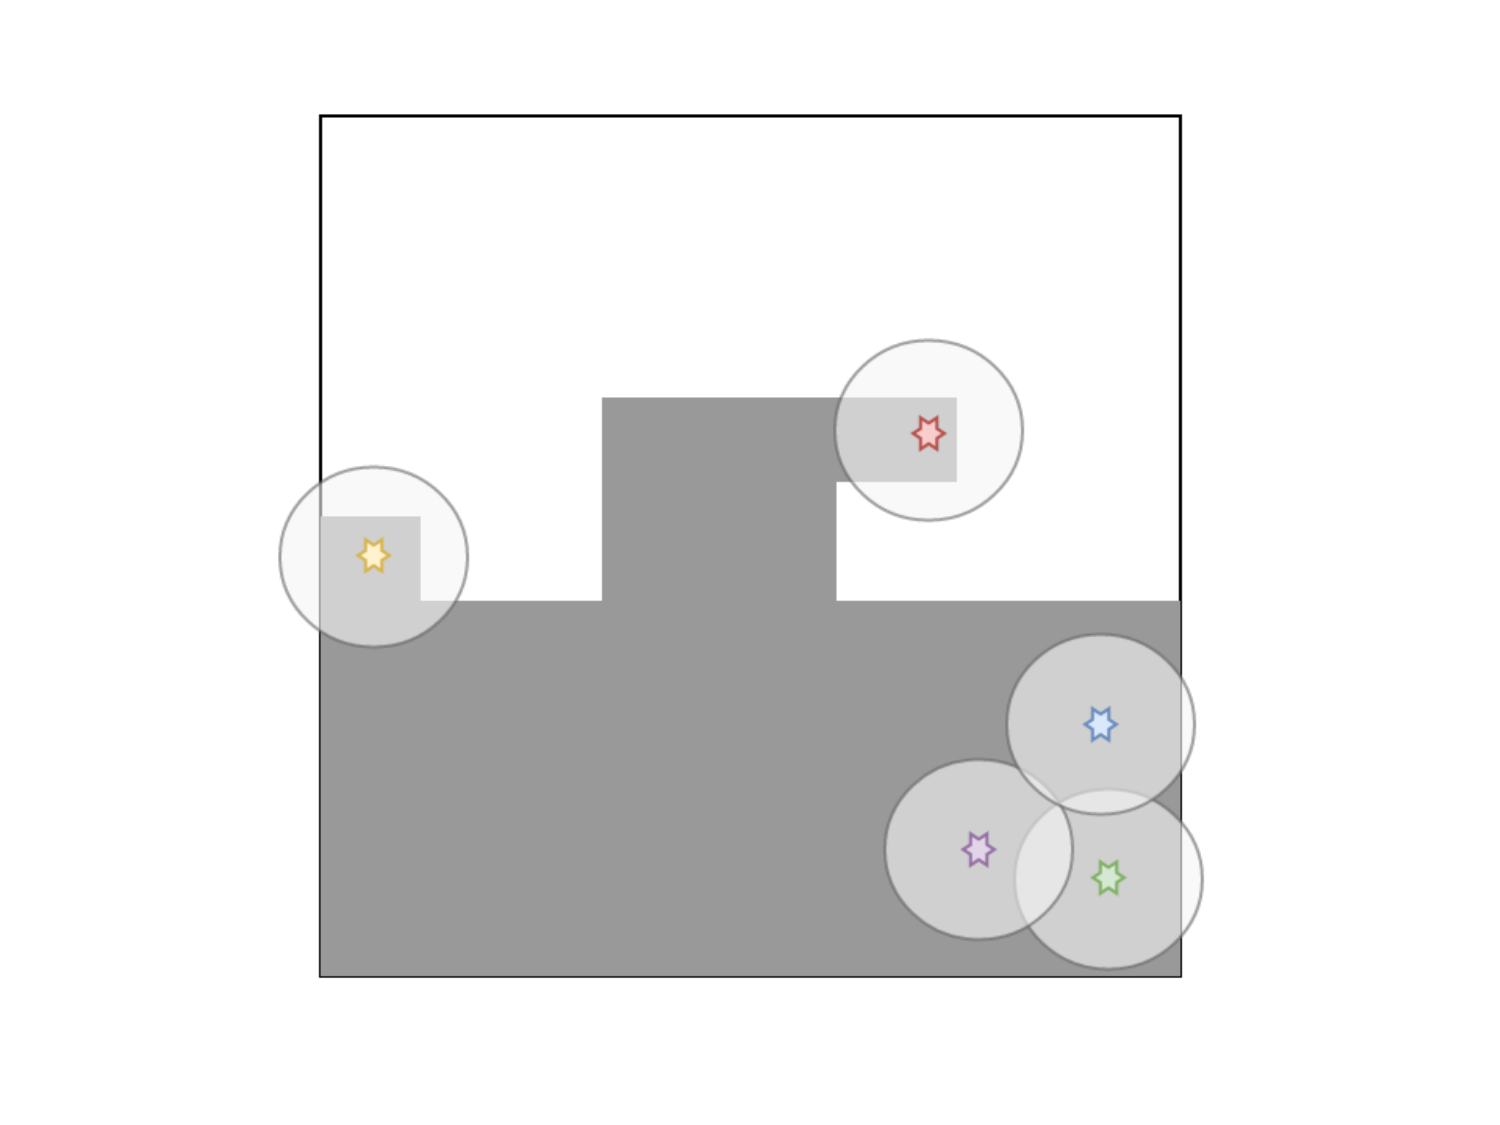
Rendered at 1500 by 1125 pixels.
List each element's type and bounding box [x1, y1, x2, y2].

picture [262, 74, 1237, 1051]
